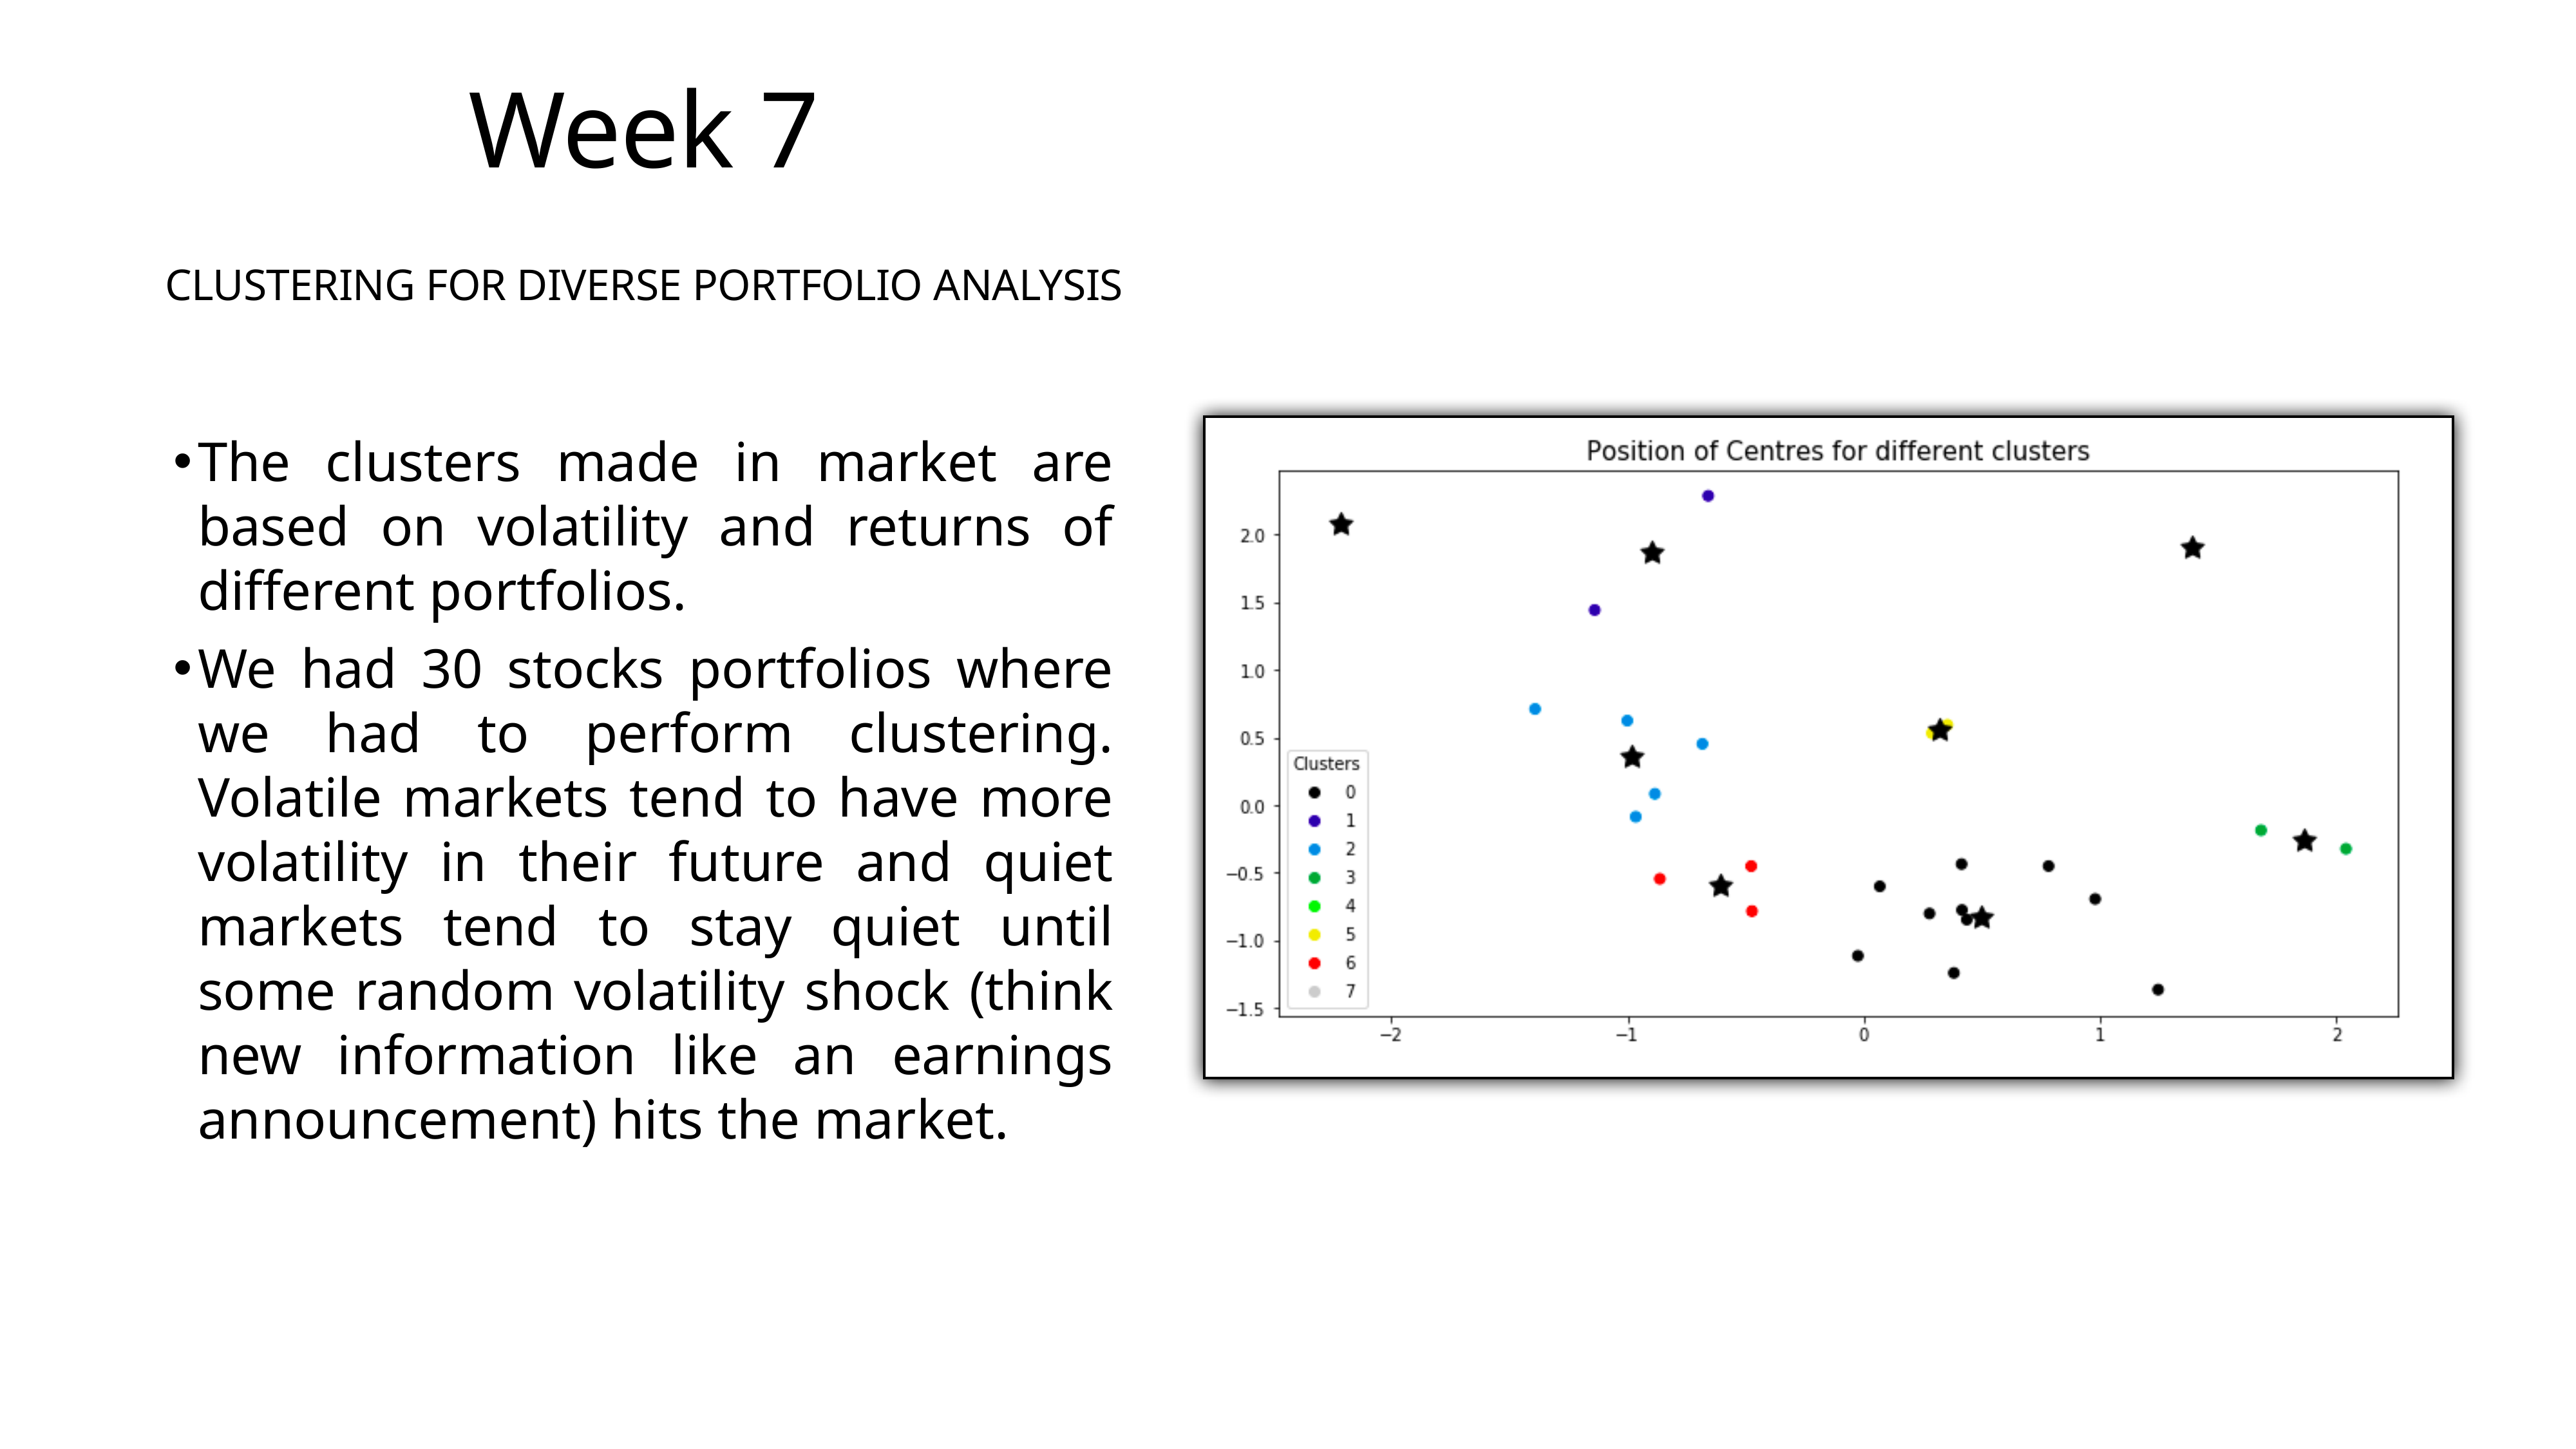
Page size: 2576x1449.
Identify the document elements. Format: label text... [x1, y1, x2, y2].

list CLUSTERING FOR DIVERSE PORTFOLIO ANALYSIS [128, 252, 1160, 341]
title Week 7 [128, 81, 1160, 252]
list The clusters made in market are based on volatility and returns of different portfolios. We had 30 stocks portfolios where we had to perform clustering. Volatile markets tend to have more volatility in their future and quiet markets tend to stay quiet until some random volatility shock (think new information like an earnings announcement) hits the market. [167, 422, 1121, 1309]
picture [1206, 417, 2452, 1077]
